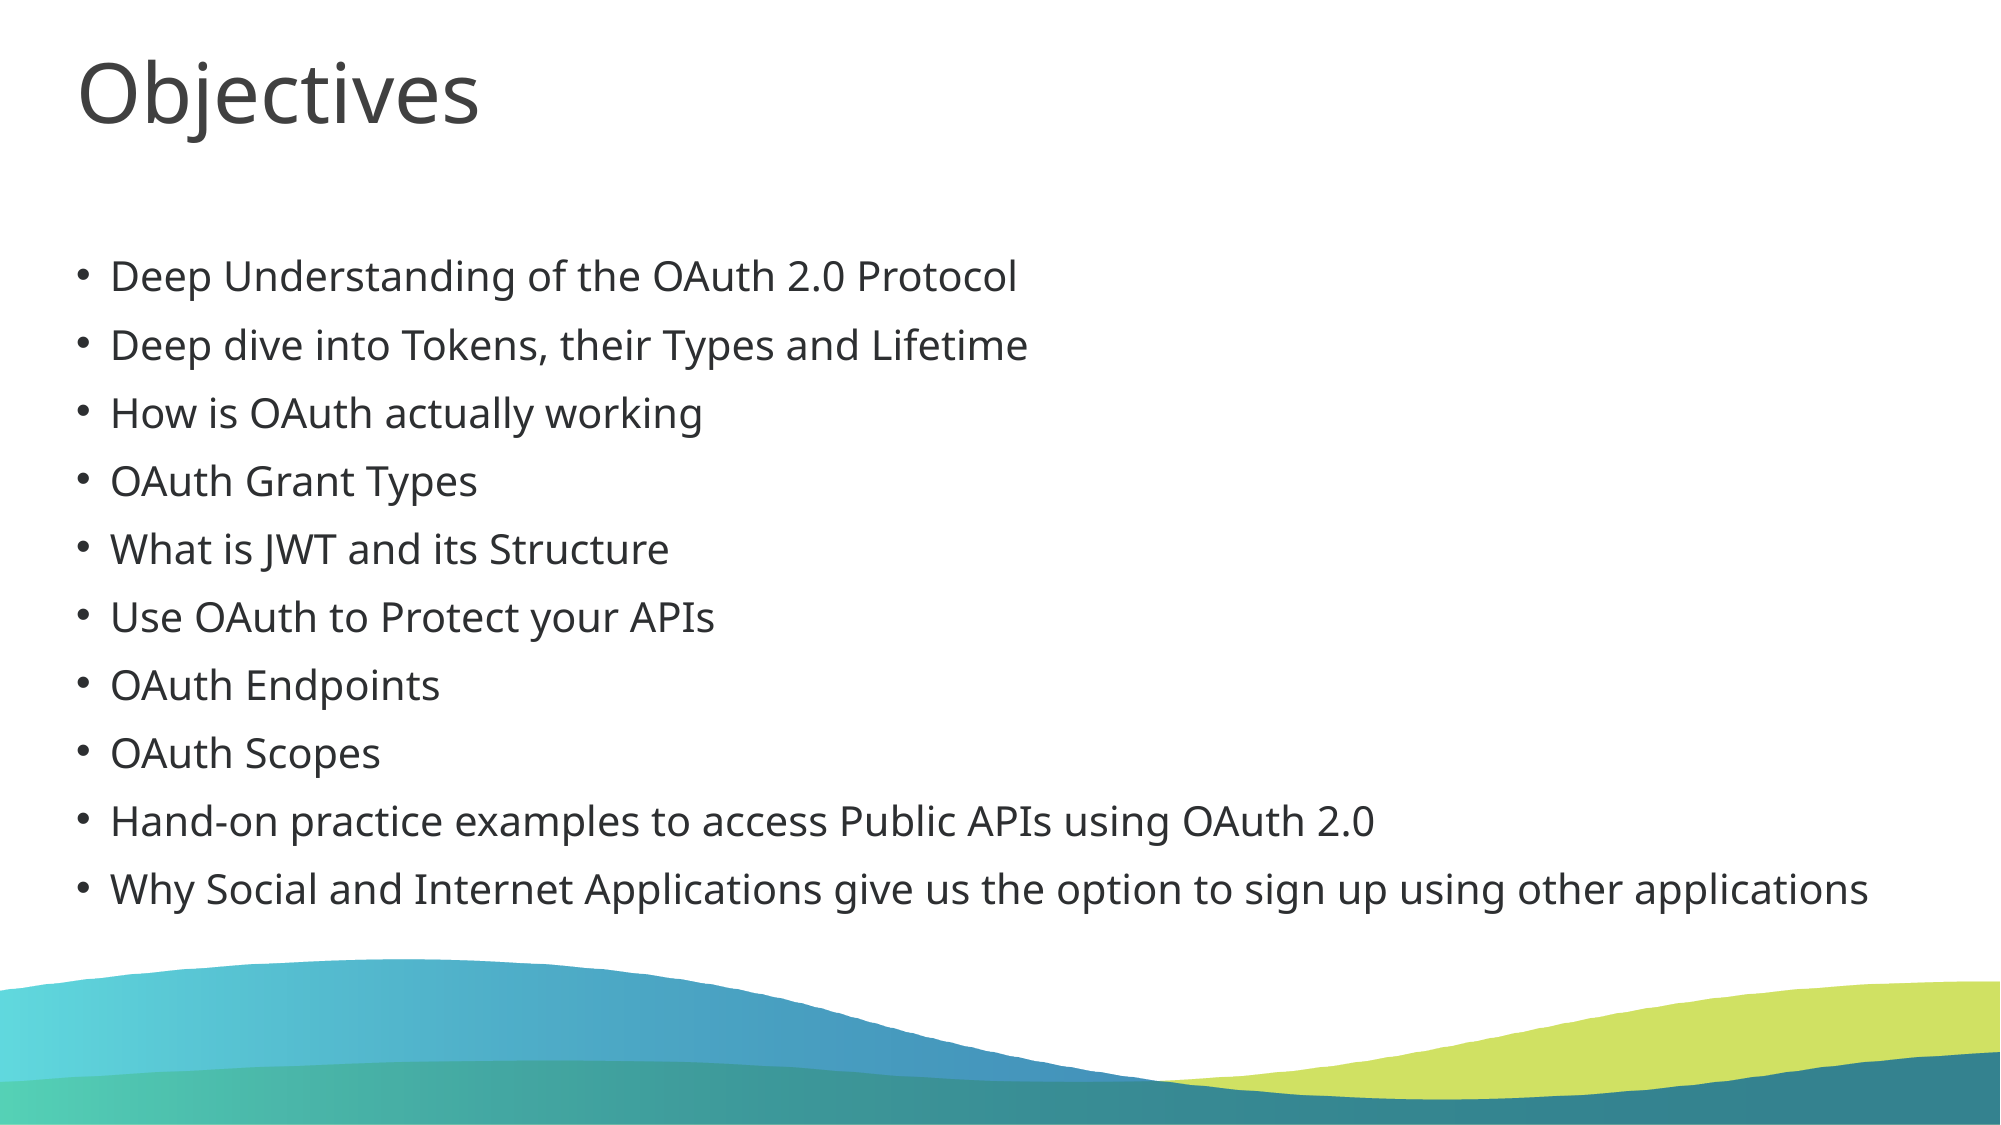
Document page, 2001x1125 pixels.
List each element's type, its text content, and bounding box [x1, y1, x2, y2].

list Deep Understanding of the OAuth 2.0 Protocol Deep dive into Tokens, their Types and Lifetime How is OAuth actually working OAuth Grant Types What is JWT and its Structure Use OAuth to Protect your APIs OAuth Endpoints OAuth Scopes Hand-on practice examples to access Public APIs using OAuth 2.0 Why Social and Internet Applications give us the option to sign up using other applications [61, 243, 1940, 933]
list Objectives [60, 40, 1549, 152]
picture [0, 866, 2000, 1125]
